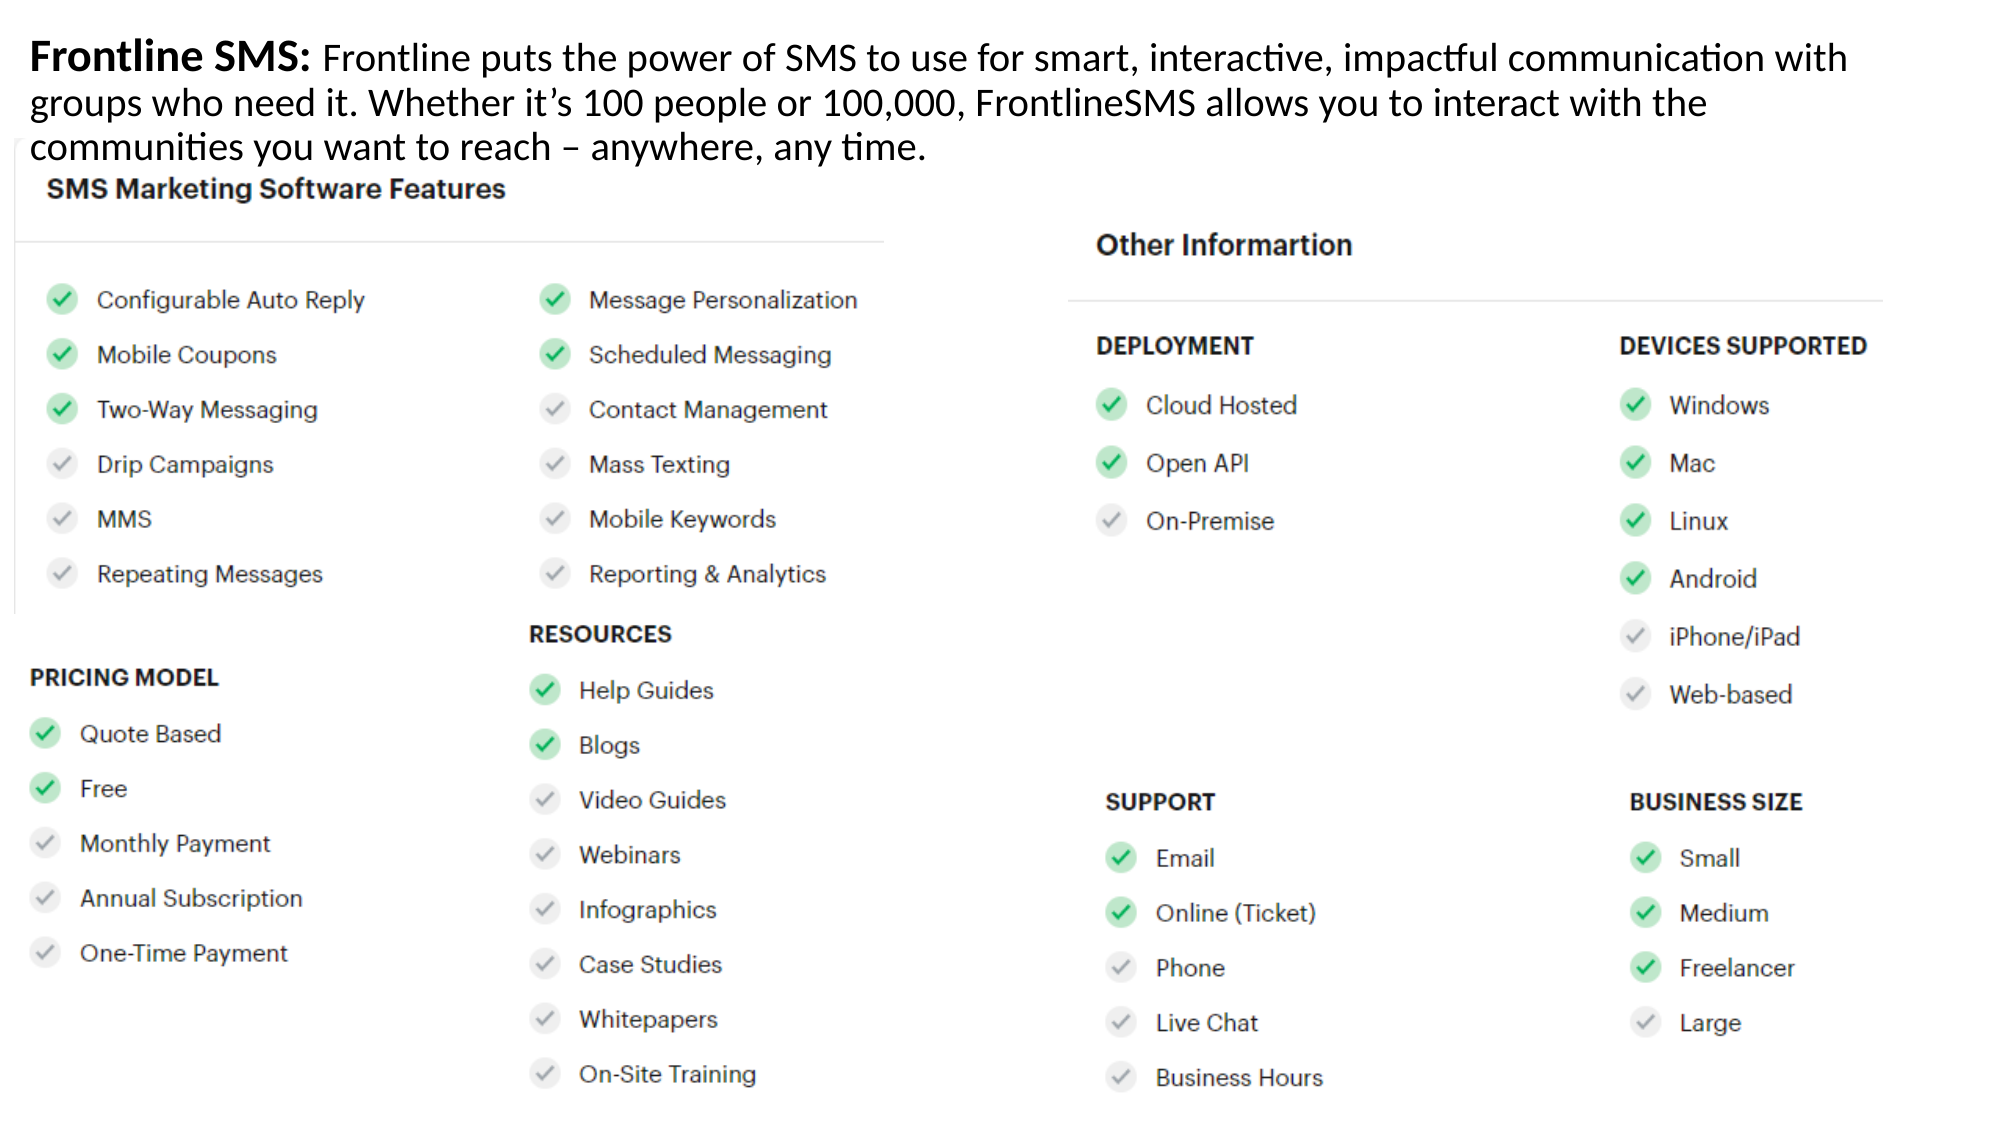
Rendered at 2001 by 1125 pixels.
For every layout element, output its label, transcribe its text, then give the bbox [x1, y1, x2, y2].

picture [1068, 221, 1883, 765]
picture [1090, 784, 1823, 1102]
picture [14, 658, 331, 1001]
picture [14, 138, 884, 1111]
subtitle Frontline SMS: Frontline puts the power of SMS to use for smart, interactive, impactful communication with groups who need it. Whether it’s 100 people or 100,000, FrontlineSMS allows you to interact with the communities you want to reach – anywhere, any time. [14, 23, 1922, 177]
